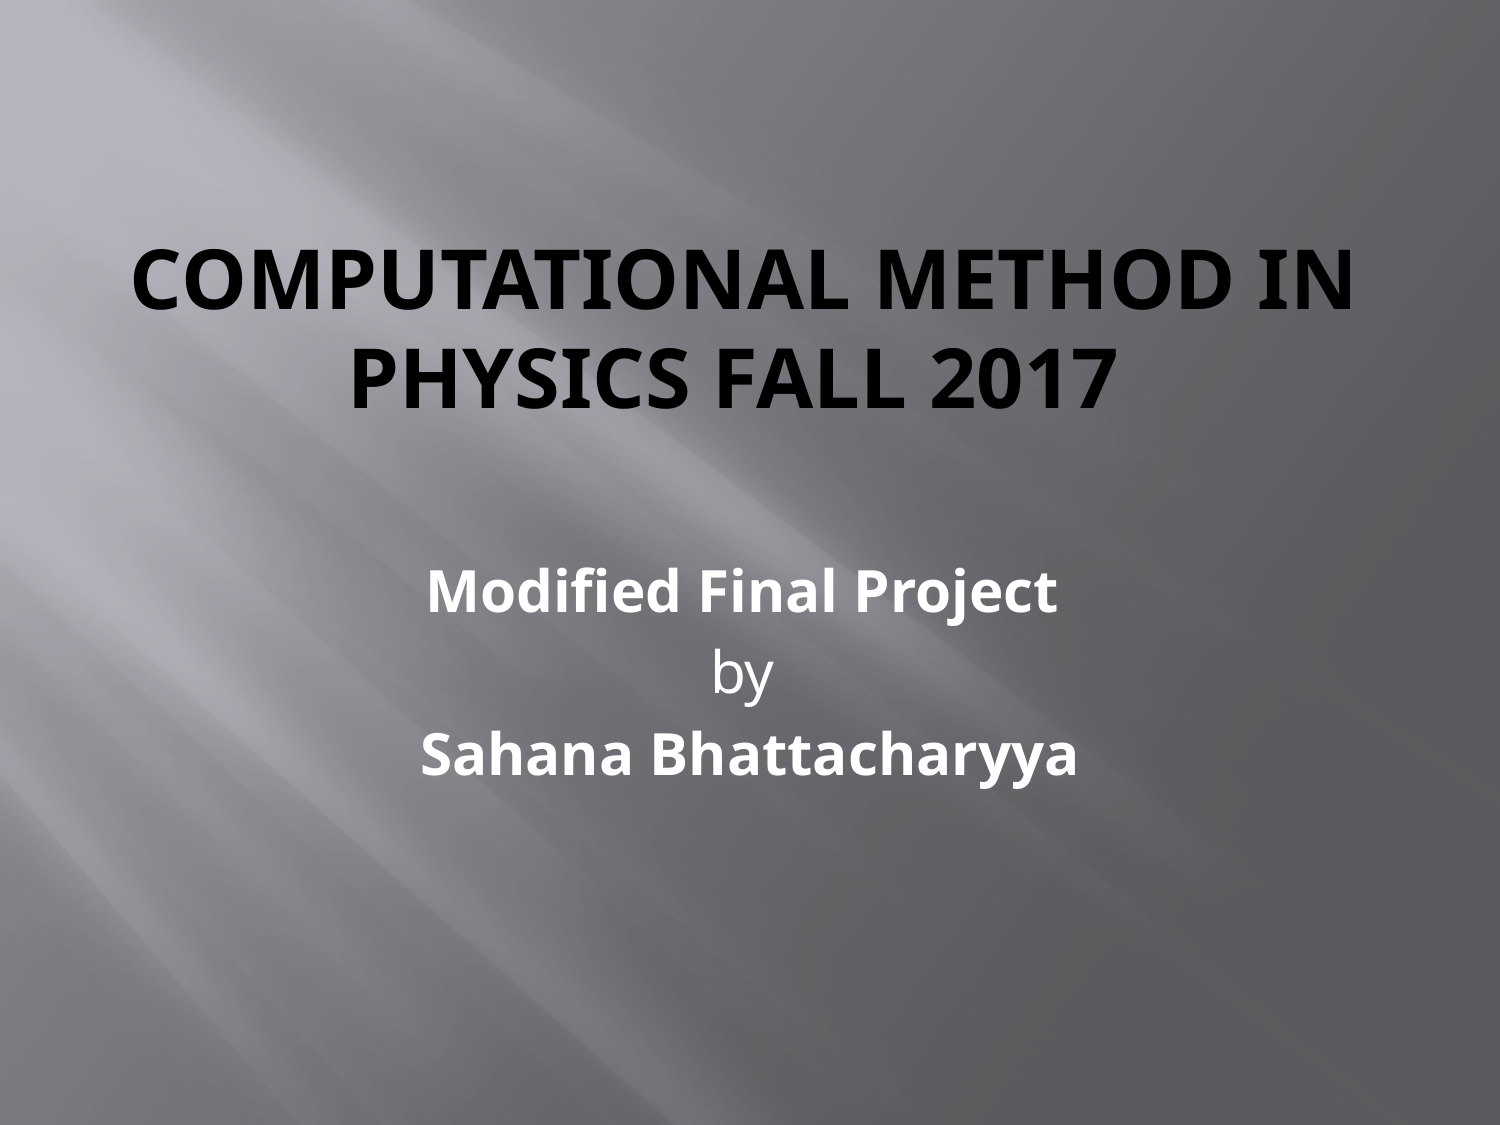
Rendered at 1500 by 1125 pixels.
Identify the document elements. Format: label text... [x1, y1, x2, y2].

title Computational Method in Physics Fall 2017 [69, 224, 1420, 525]
subtitle Modified Final Project by Sahana Bhattacharyya [225, 546, 1275, 834]
